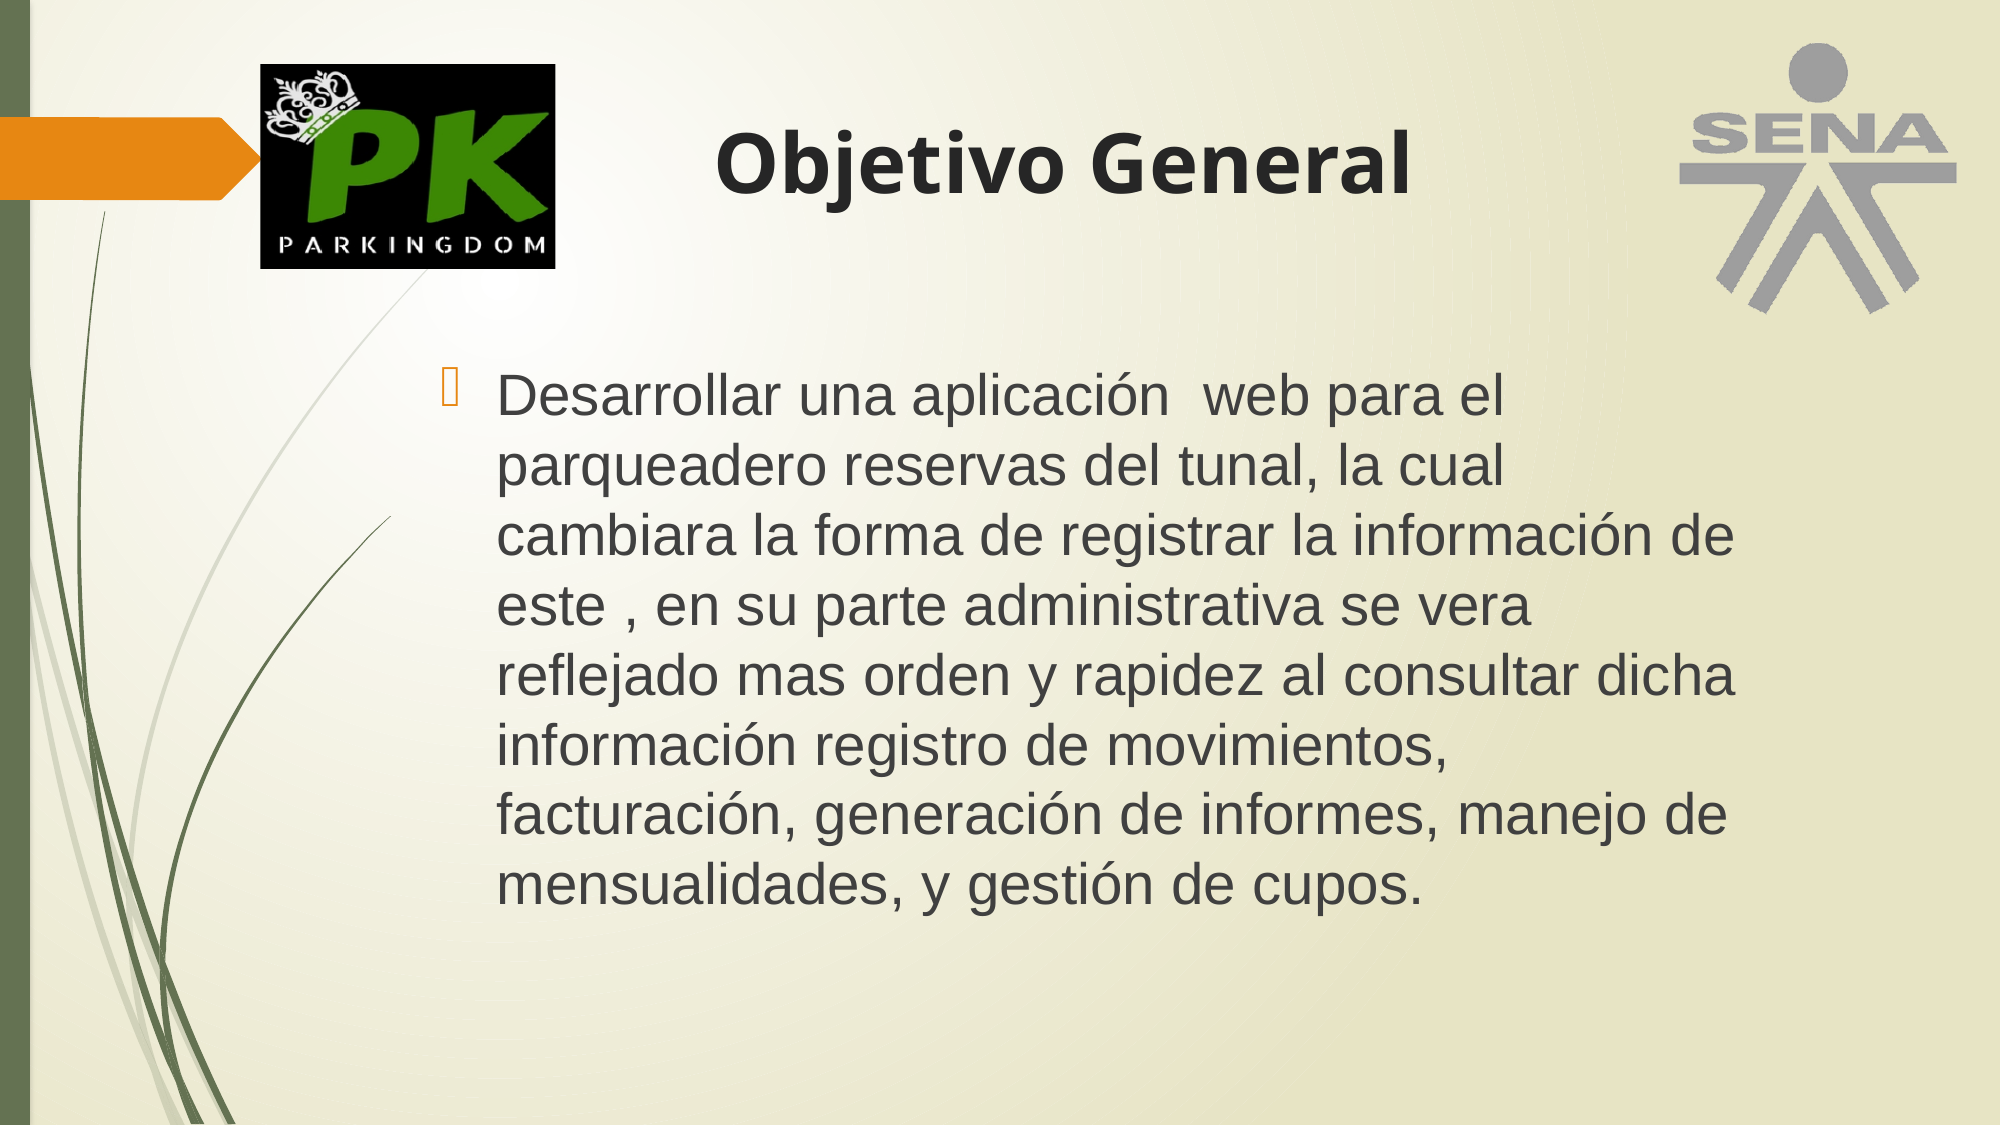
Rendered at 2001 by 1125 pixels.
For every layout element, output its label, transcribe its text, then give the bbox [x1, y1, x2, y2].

picture [260, 64, 556, 270]
picture [1636, 23, 1972, 332]
title Objetivo General [425, 102, 1631, 313]
list Desarrollar una aplicación web para el parqueadero reservas del tunal, la cual cambiara la forma de registrar la información de este , en su parte administrativa se vera reflejado mas orden y rapidez al consultar dicha información registro de movimientos, facturación, generación de informes, manejo de mensualidades, y gestión de cupos. [425, 350, 1775, 1022]
